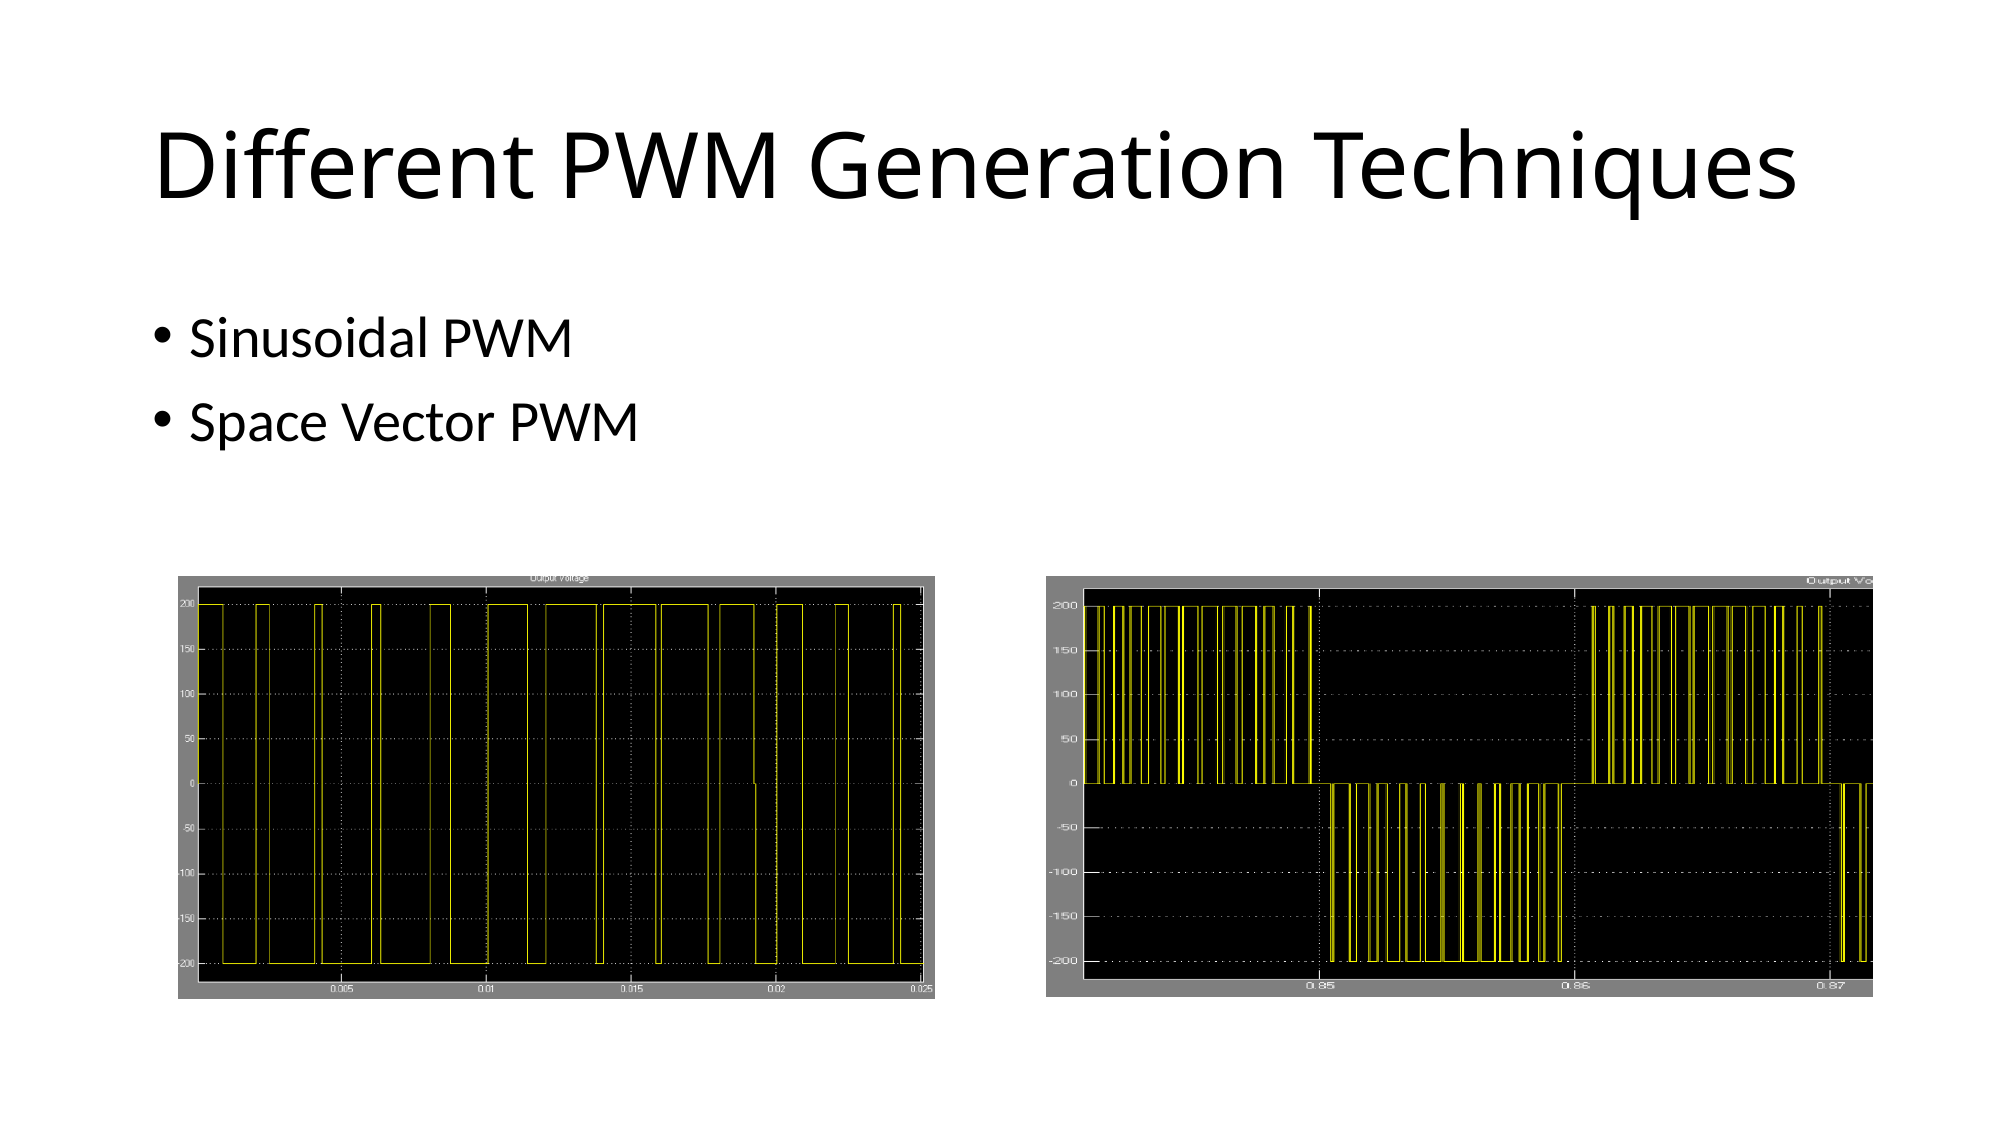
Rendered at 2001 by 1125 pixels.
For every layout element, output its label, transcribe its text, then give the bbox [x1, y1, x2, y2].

list Sinusoidal PWM Space Vector PWM [137, 299, 1863, 1014]
picture [178, 576, 935, 999]
picture [1046, 576, 1873, 999]
title Different PWM Generation Techniques [137, 59, 1863, 278]
